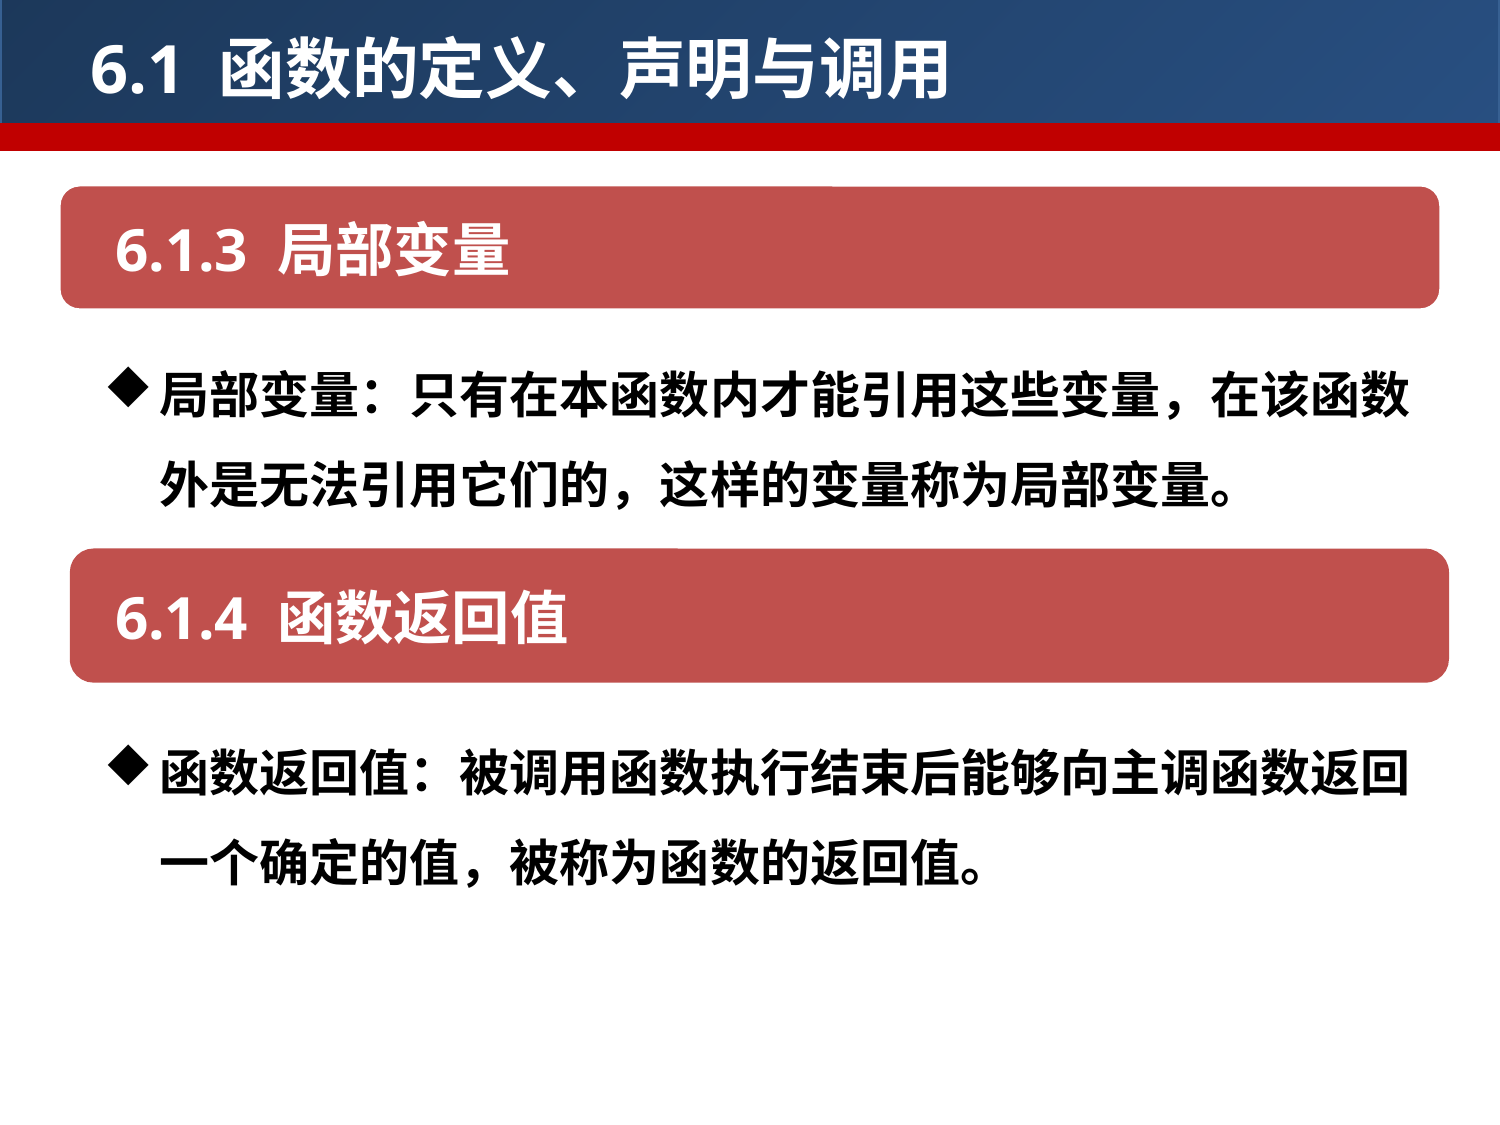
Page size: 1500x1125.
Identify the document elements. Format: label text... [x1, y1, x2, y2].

text_box [69, 548, 1450, 683]
list 6.1 函数的定义、声明与调用 [74, 18, 1459, 109]
list 局部变量：只有在本函数内才能引用这些变量，在该函数外是无法引用它们的，这样的变量称为局部变量。 [88, 326, 1448, 528]
text_box 函数返回值：被调用函数执行结束后能够向主调函数返回一个确定的值，被称为函数的返回值。 [88, 704, 1447, 905]
text_box 6.1.4 函数返回值 [100, 574, 1412, 657]
list 6.1.3 局部变量 [100, 205, 1412, 289]
